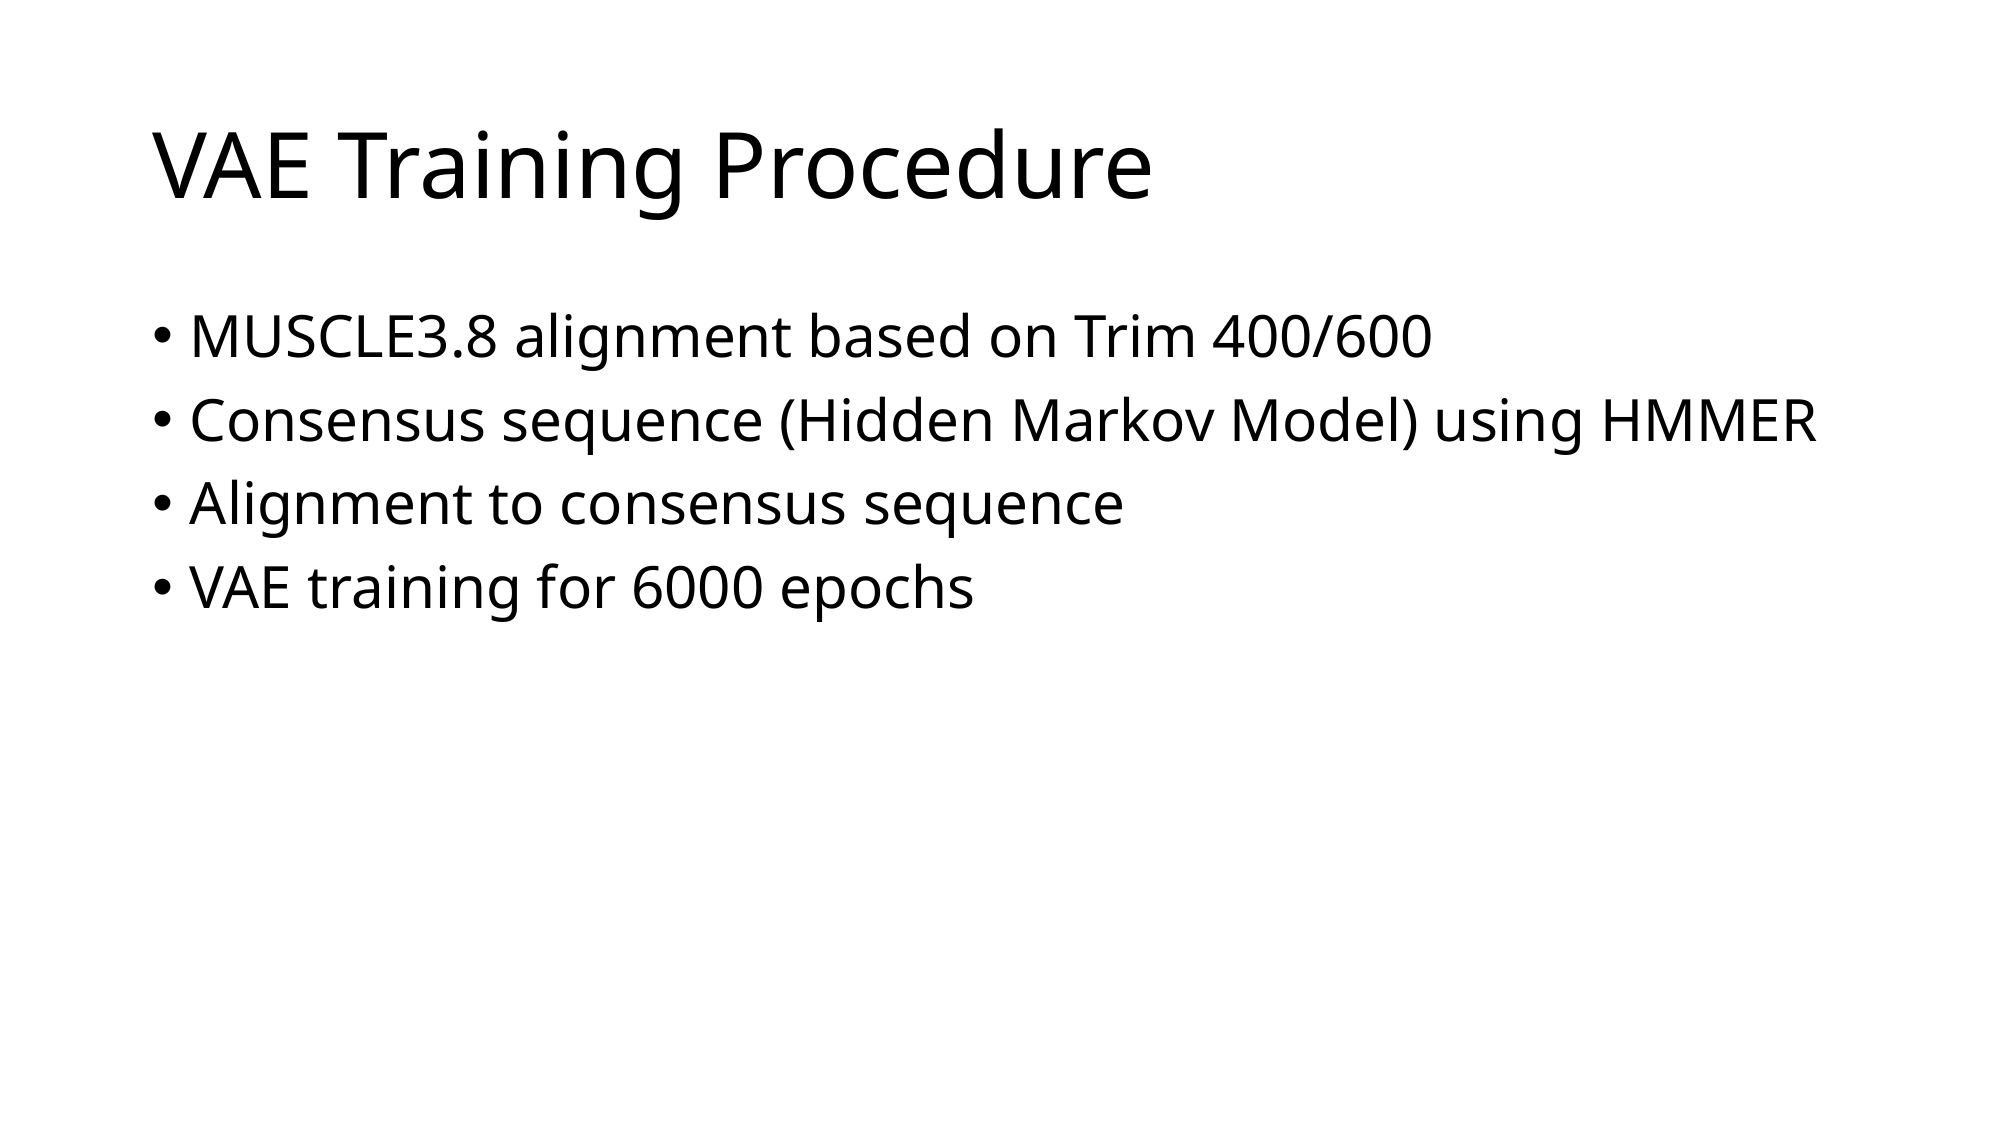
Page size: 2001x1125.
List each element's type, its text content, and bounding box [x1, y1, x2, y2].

list MUSCLE3.8 alignment based on Trim 400/600 Consensus sequence (Hidden Markov Model) using HMMER Alignment to consensus sequence VAE training for 6000 epochs [137, 299, 1863, 1014]
title VAE Training Procedure [137, 59, 1863, 278]
